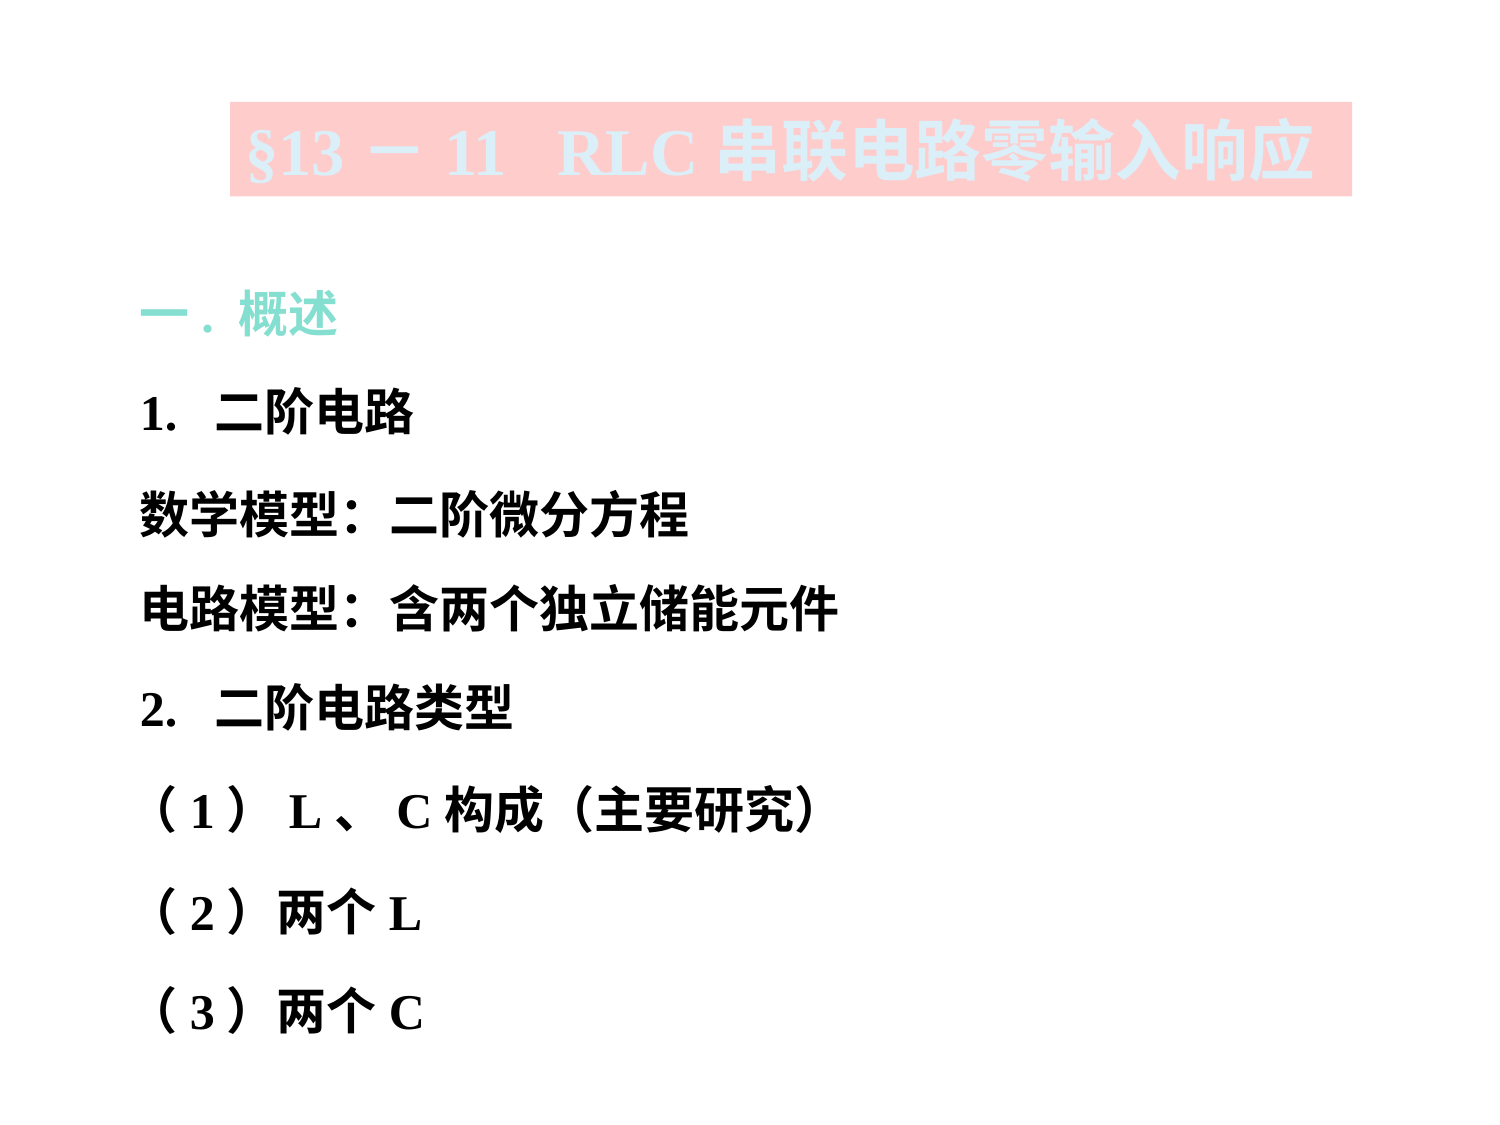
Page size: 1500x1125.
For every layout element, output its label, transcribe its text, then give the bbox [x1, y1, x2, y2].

text_box 2. 二阶电路类型 [0, 668, 1500, 744]
text_box （2）两个L [0, 873, 1500, 949]
text_box §13－11 RLC串联电路零输入响应 [230, 101, 1353, 197]
text_box 电路模型：含两个独立储能元件 [0, 570, 1500, 645]
text_box 一. 概述 [0, 274, 1500, 350]
text_box （1）L、C构成（主要研究） [0, 771, 1500, 846]
text_box 1. 二阶电路 [0, 373, 1500, 449]
text_box 数学模型：二阶微分方程 [0, 475, 1500, 551]
text_box （3）两个C [0, 971, 1500, 1047]
